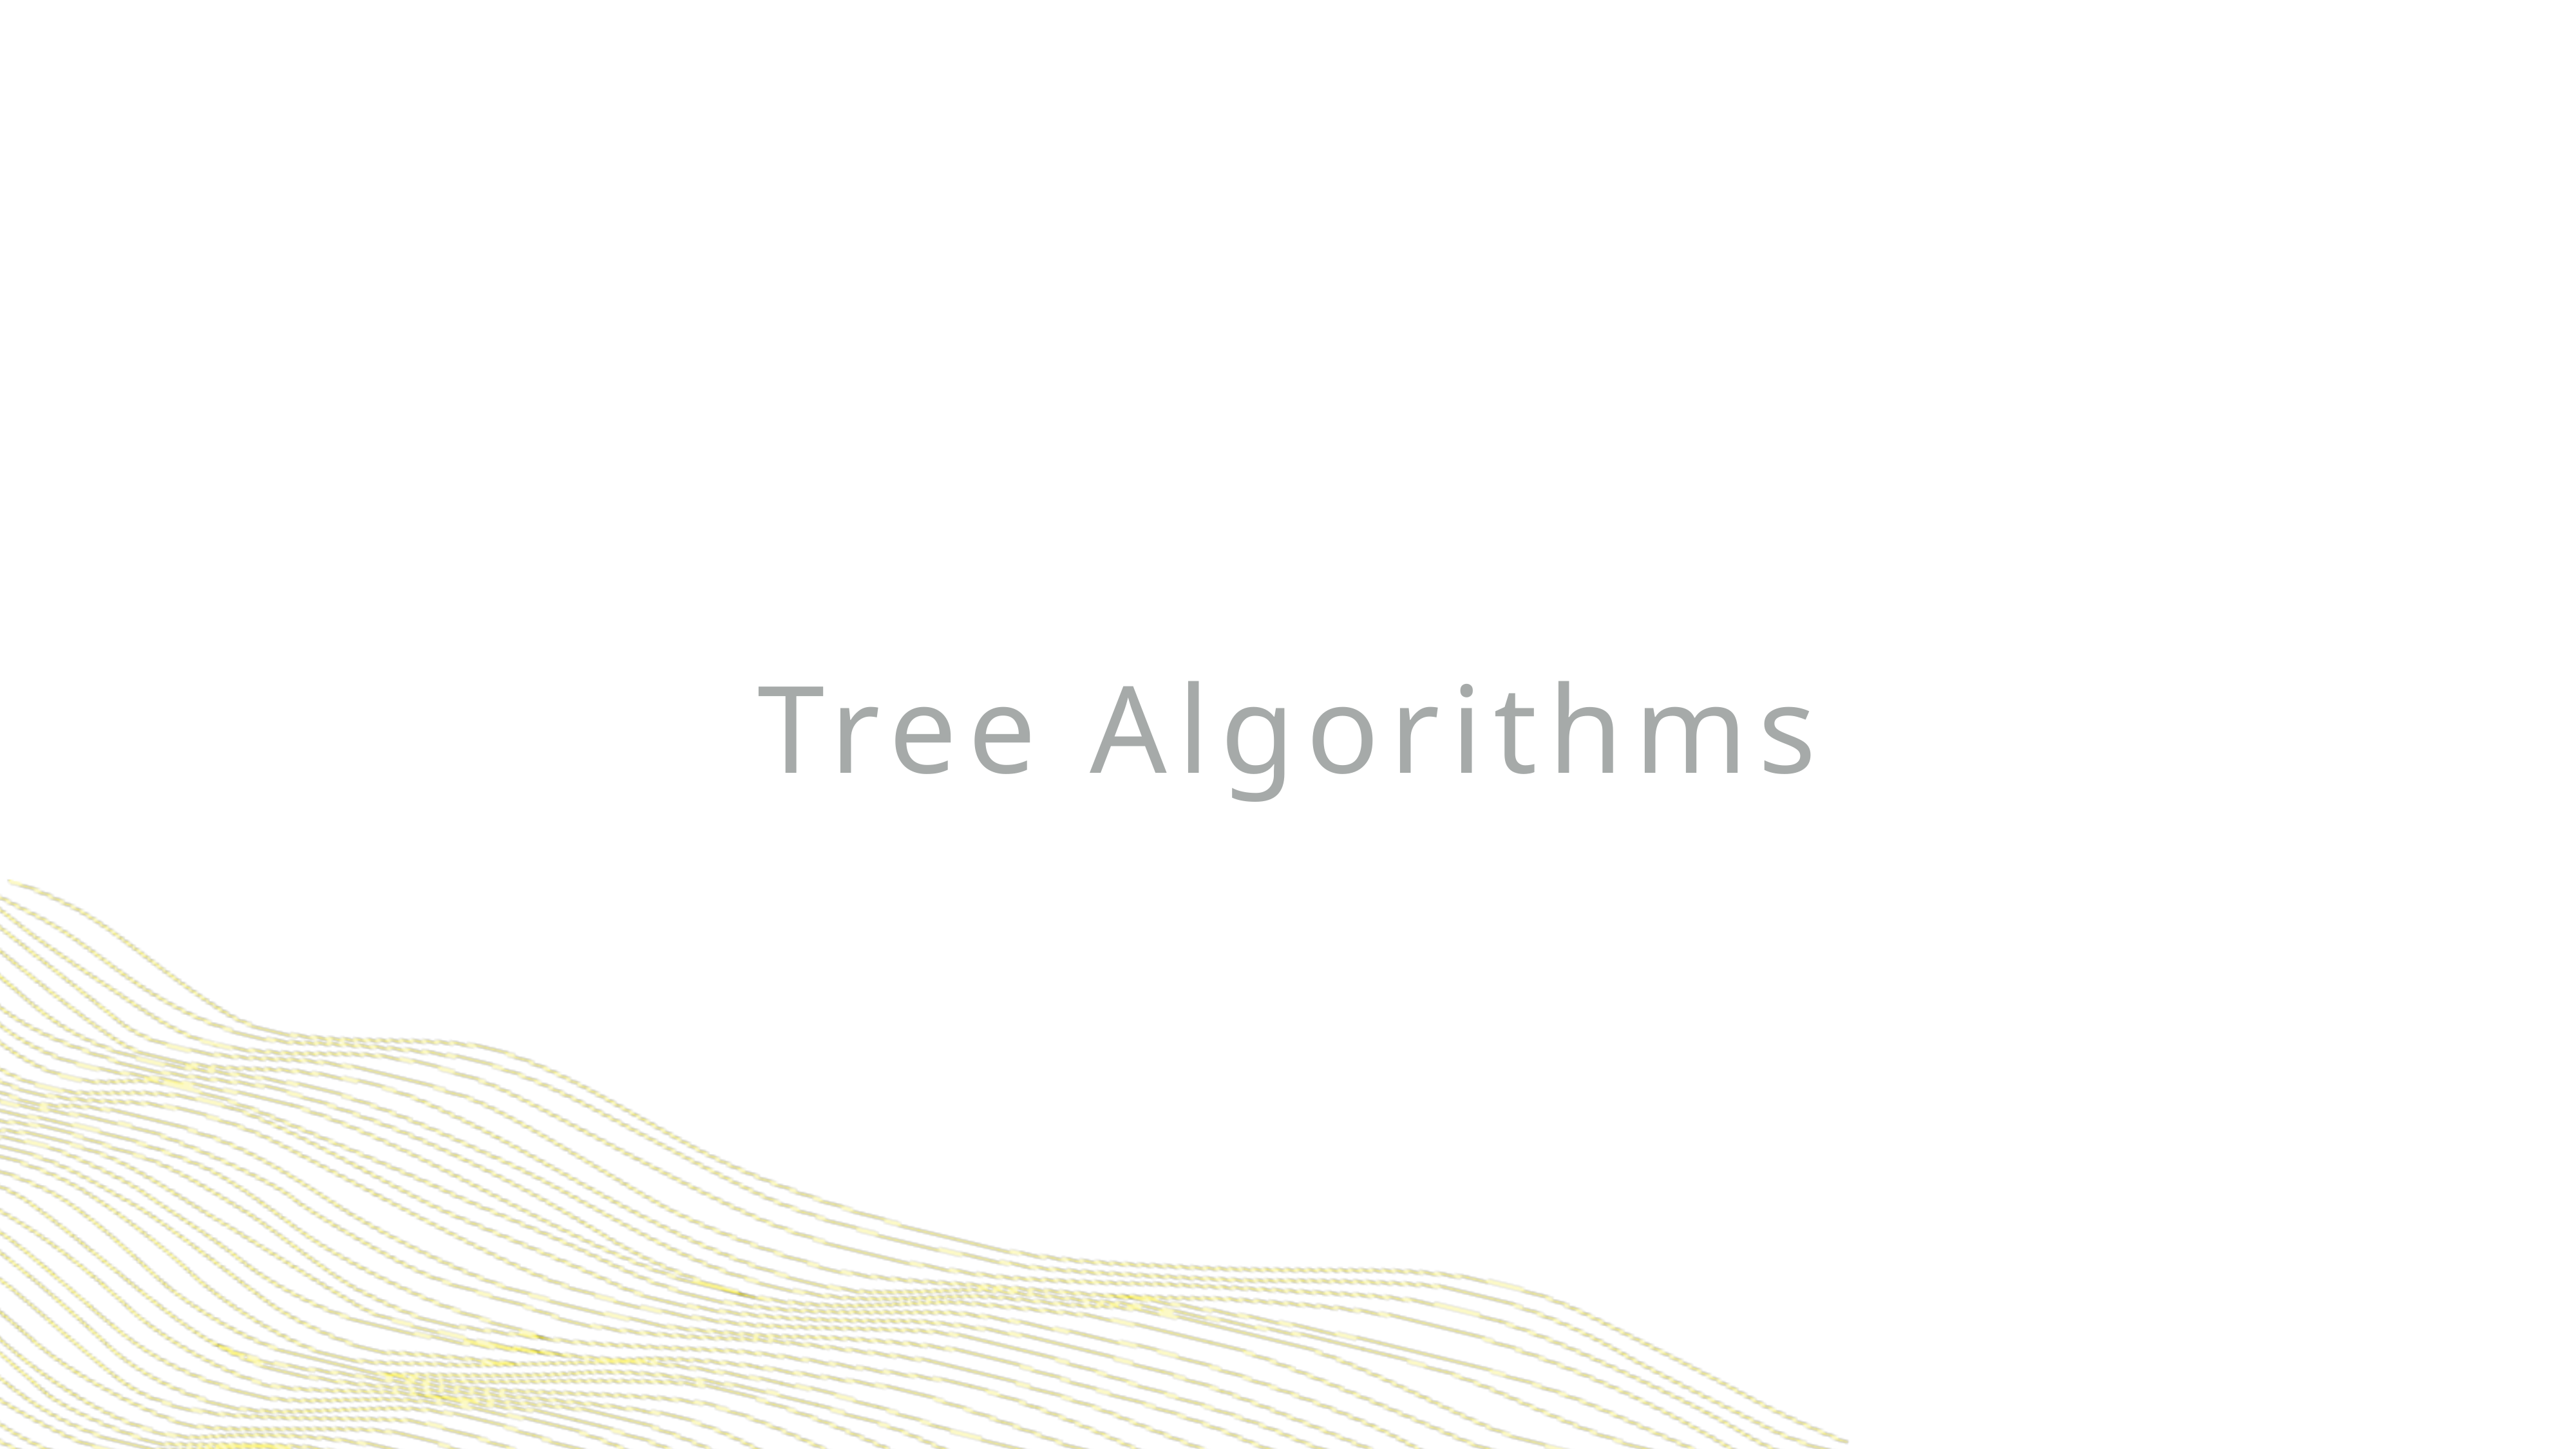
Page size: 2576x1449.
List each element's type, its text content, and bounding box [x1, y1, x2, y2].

picture [0, 879, 1878, 1449]
title Tree Algorithms [476, 551, 2100, 898]
